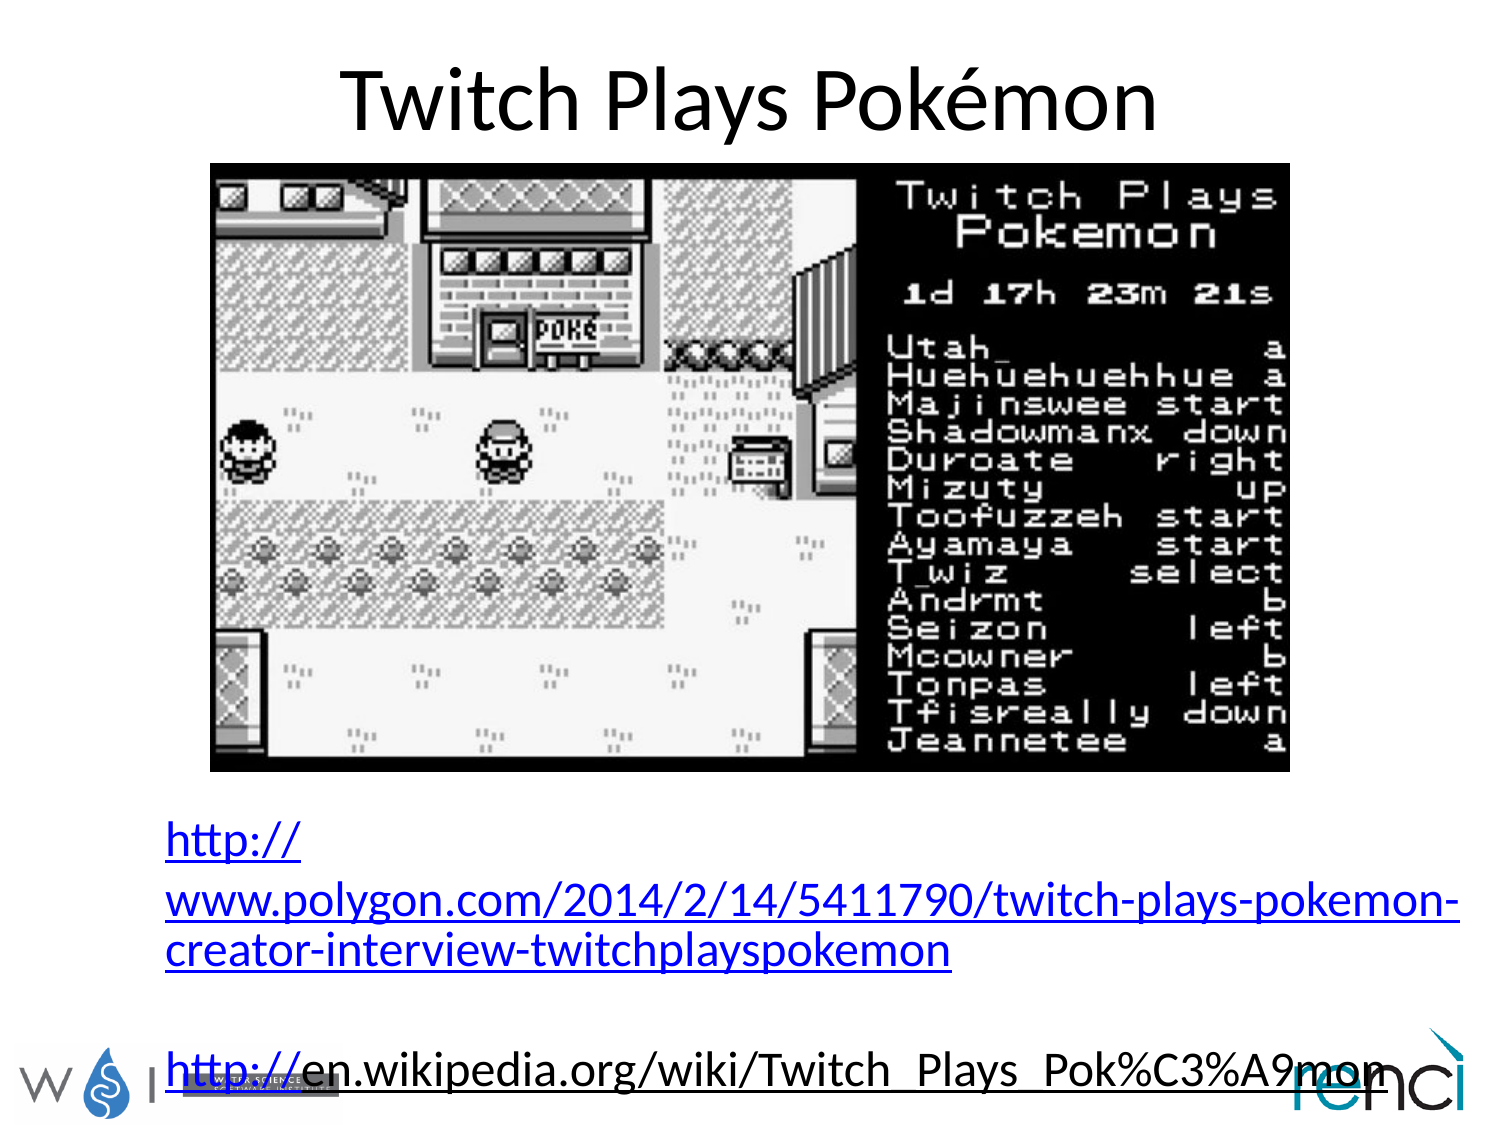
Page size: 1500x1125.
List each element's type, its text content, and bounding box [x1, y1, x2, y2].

list http://www.polygon.com/2014/2/14/5411790/twitch-plays-pokemon-creator-interview-twitchplayspokemon http://en.wikipedia.org/wiki/Twitch_Plays_Pok%C3%A9mon [75, 799, 1481, 1072]
picture [1284, 1072, 1476, 1119]
picture [14, 1043, 343, 1125]
picture [209, 163, 1291, 772]
title Twitch Plays Pokémon [75, 0, 1425, 188]
